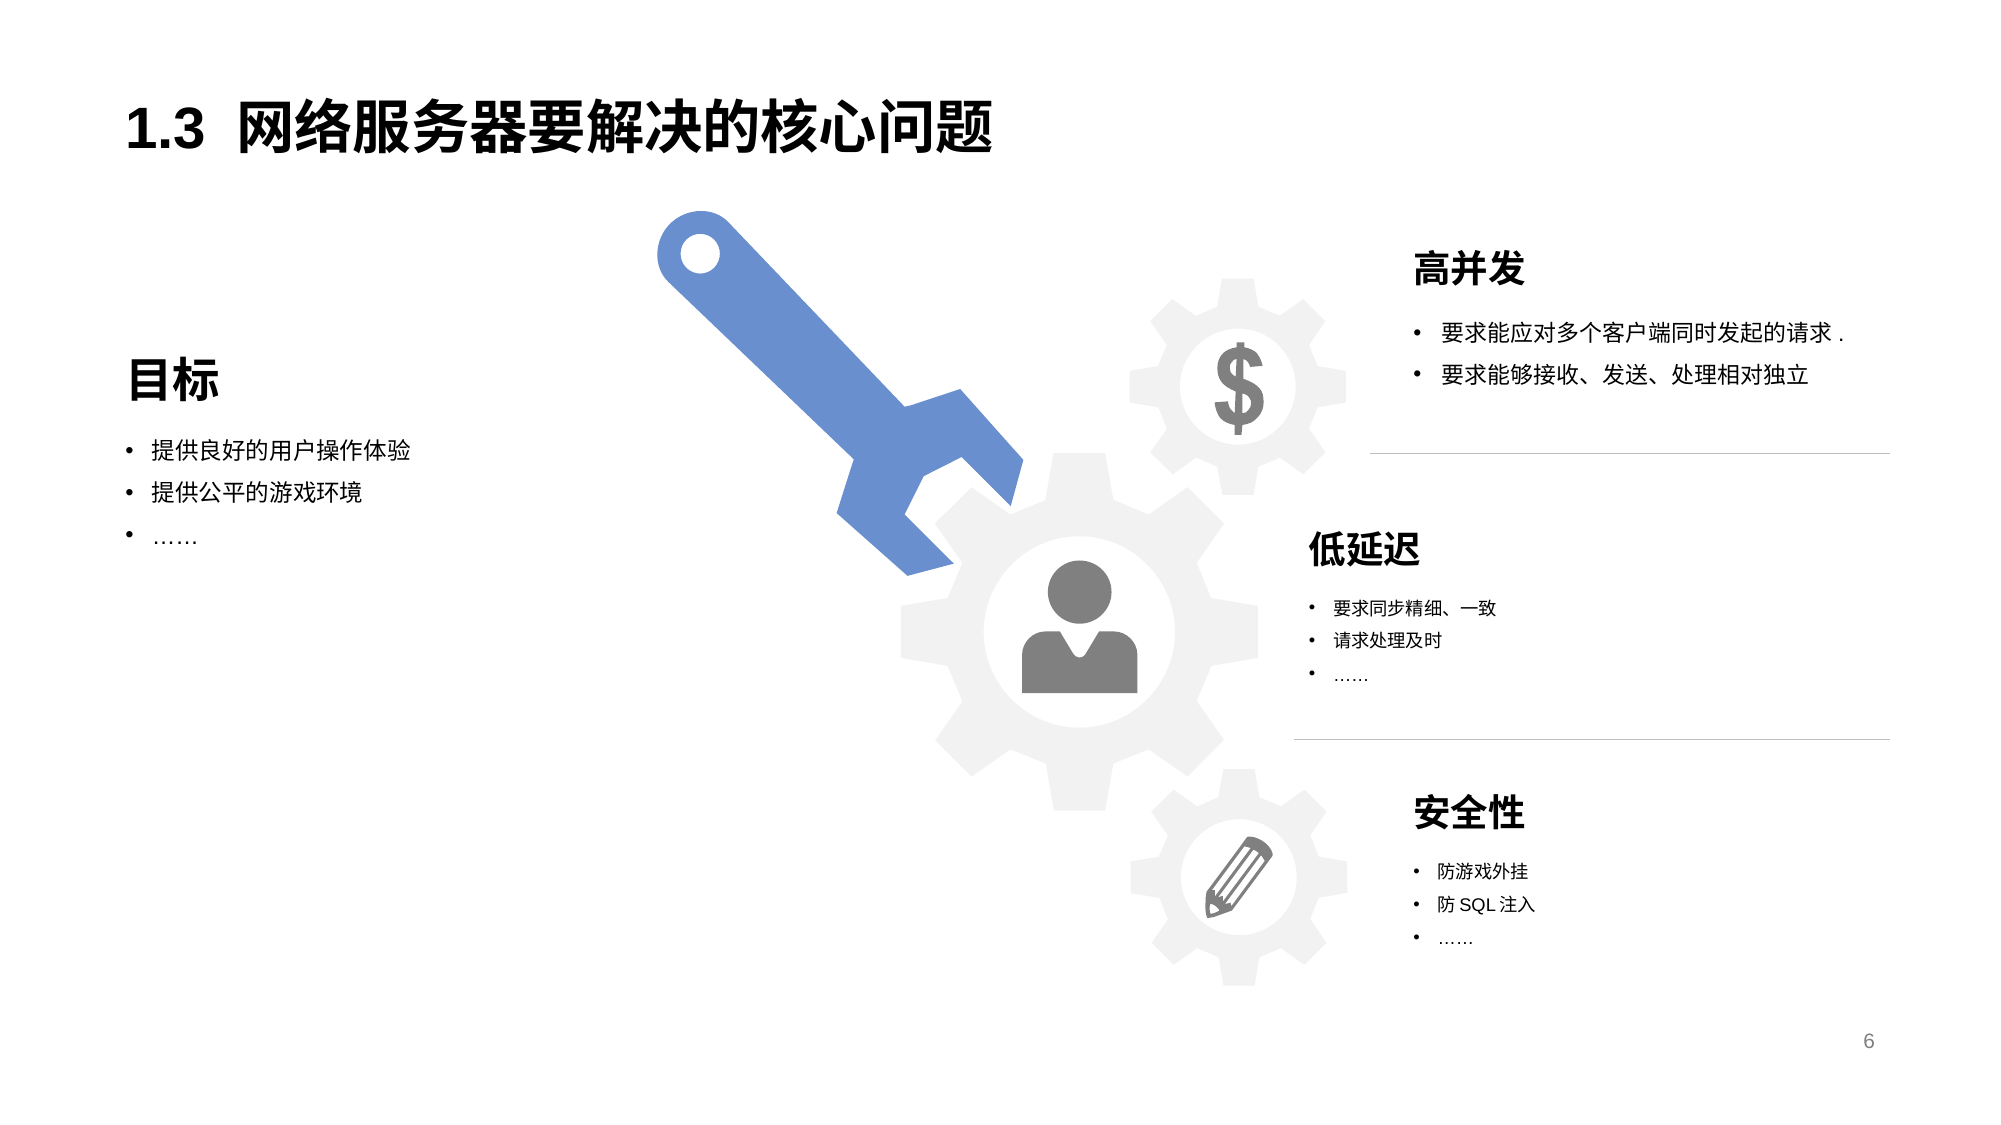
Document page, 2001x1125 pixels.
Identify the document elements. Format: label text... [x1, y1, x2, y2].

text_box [110, 206, 1890, 986]
title 1.3 网络服务器要解决的核心问题 [109, 0, 1890, 169]
slide_number 6 [1412, 1022, 1890, 1057]
